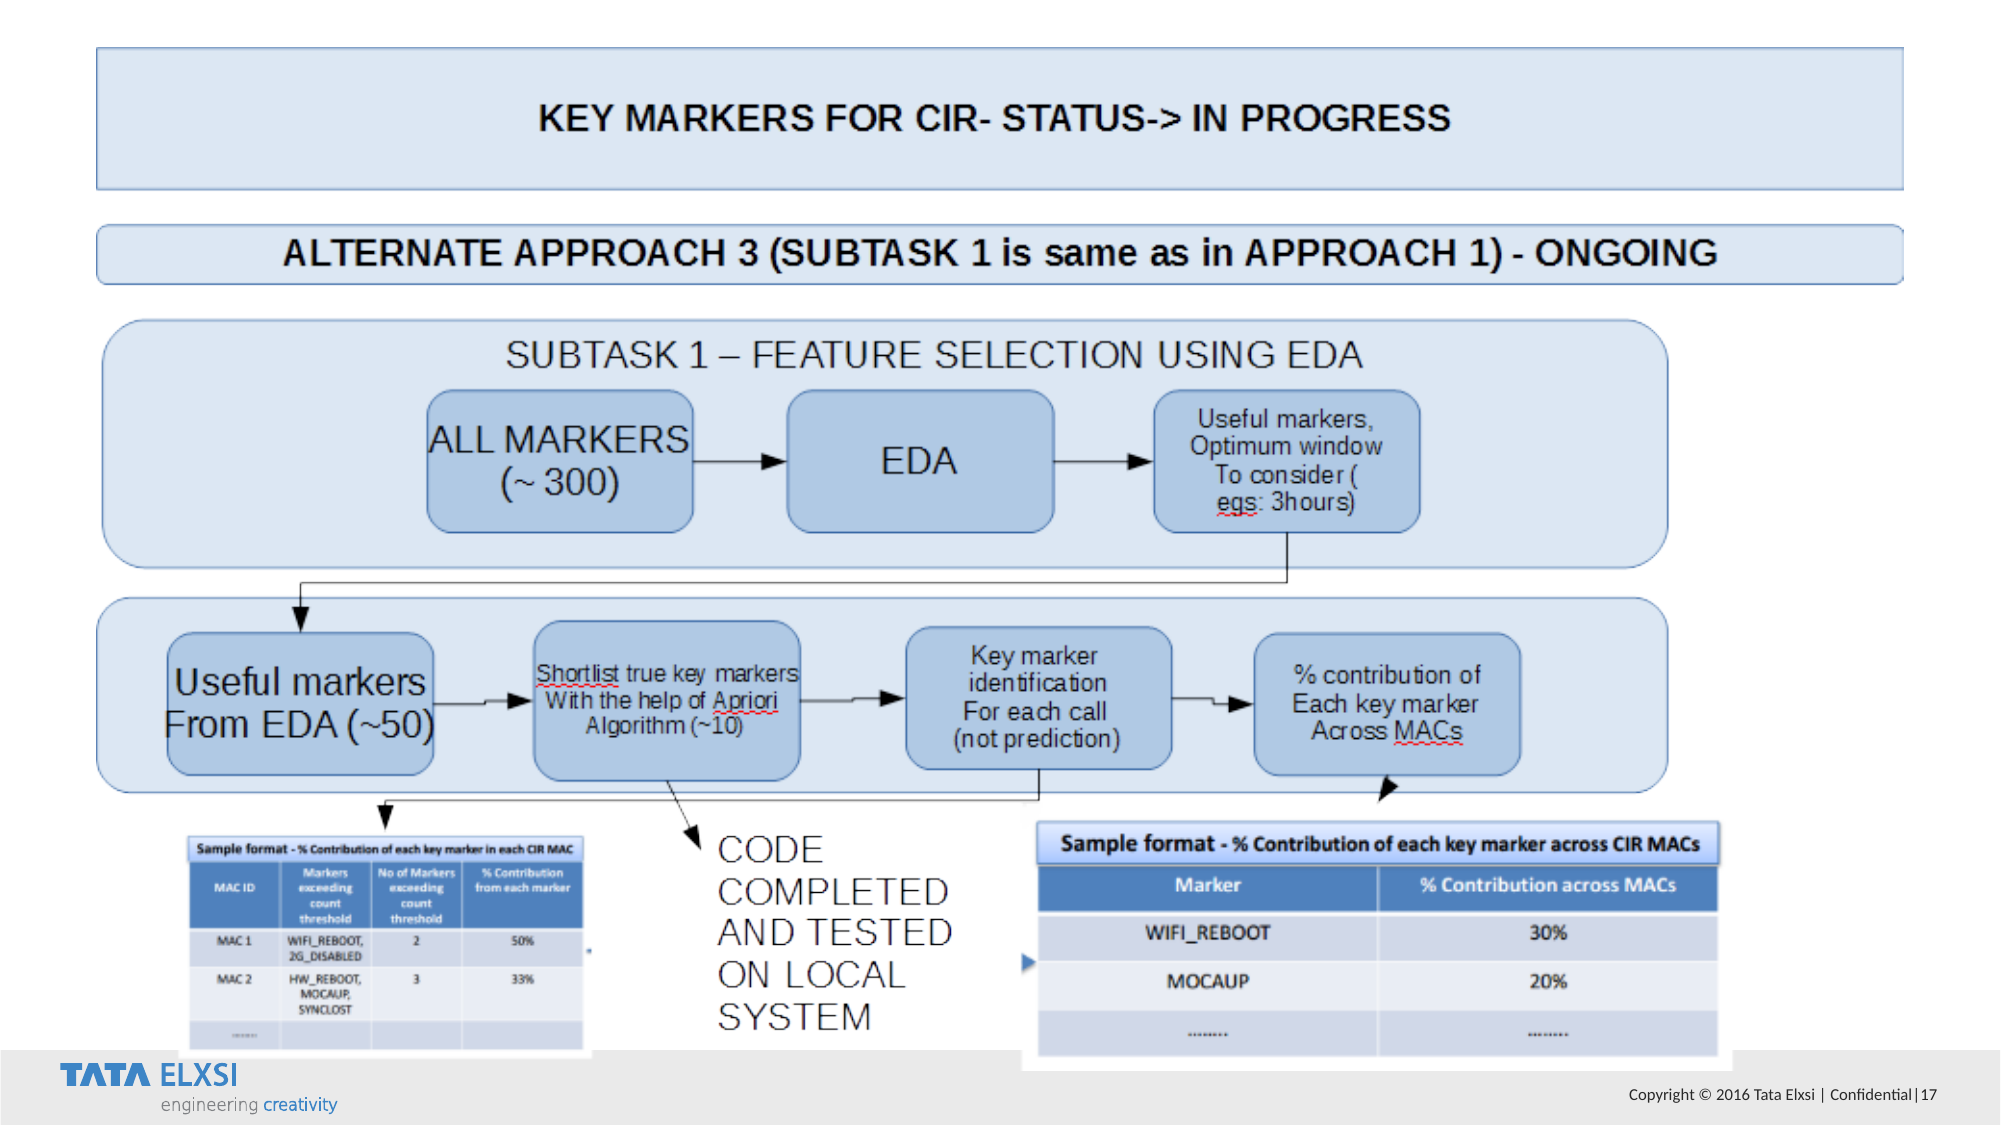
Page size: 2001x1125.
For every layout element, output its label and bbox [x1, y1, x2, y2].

picture [96, 47, 1904, 1071]
